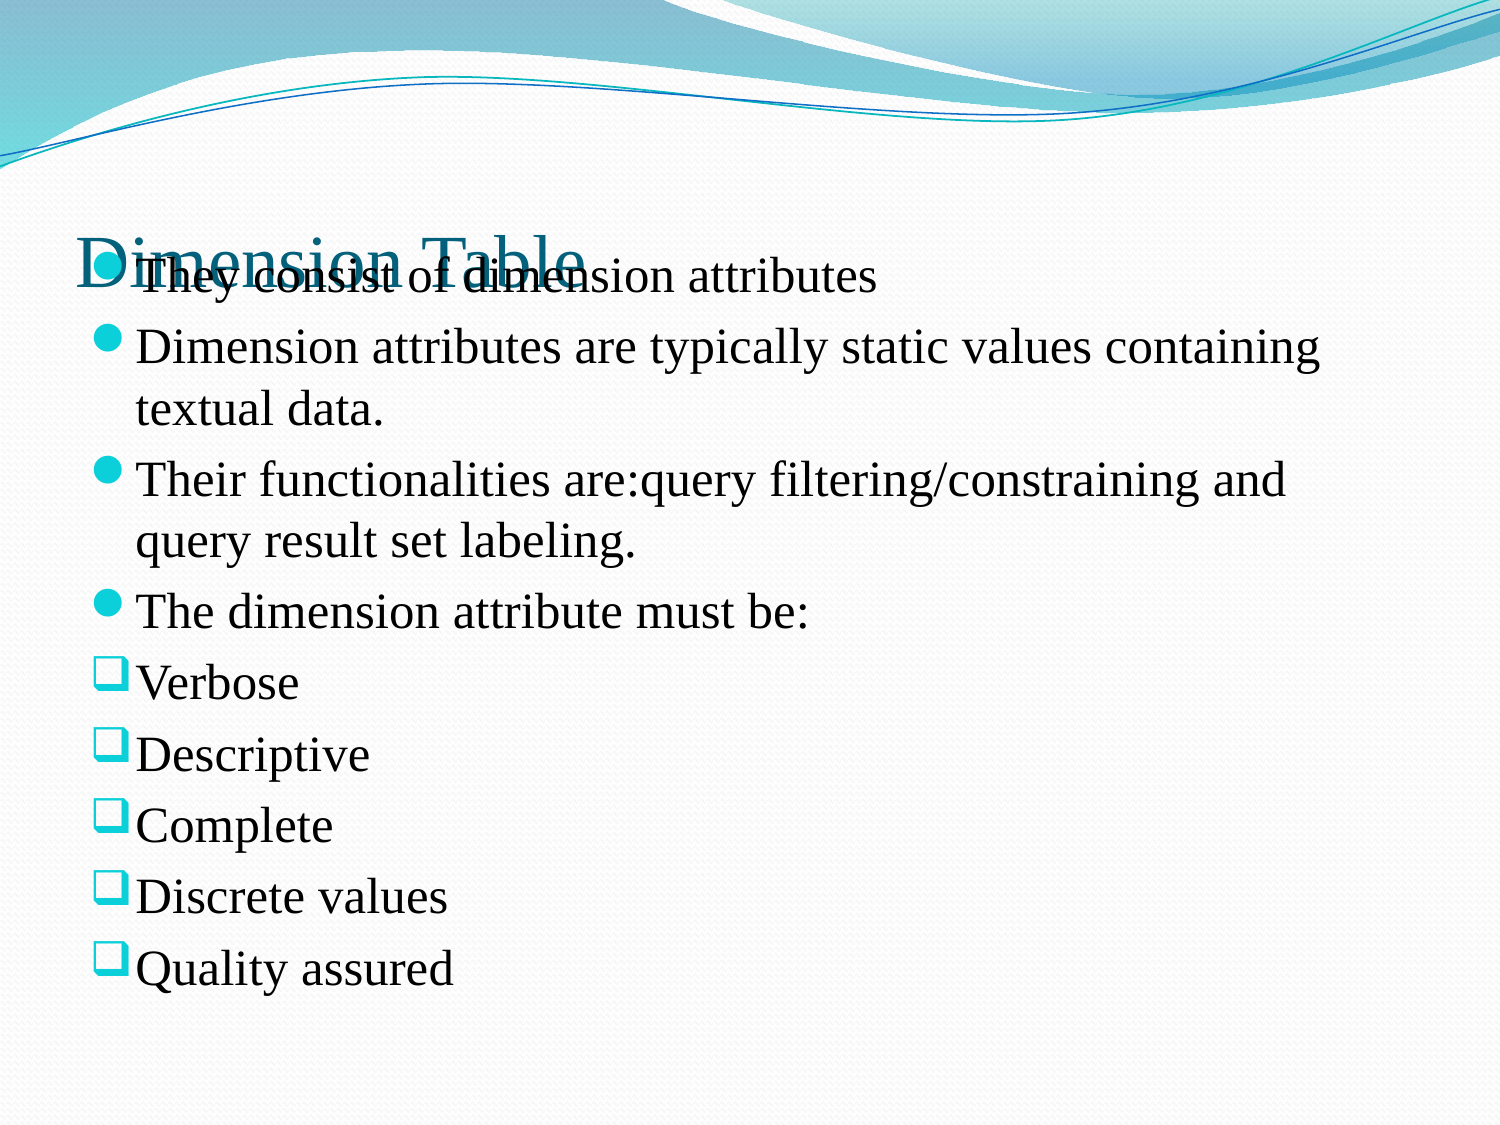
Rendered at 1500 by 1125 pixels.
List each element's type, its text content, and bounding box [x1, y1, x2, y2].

list They consist of dimension attributes Dimension attributes are typically static values containing textual data. Their functionalities are:query filtering/constraining and query result set labeling. The dimension attribute must be: Verbose Descriptive Complete Discrete values Quality assured [75, 234, 1425, 1005]
title Dimension Table [75, 115, 1425, 234]
